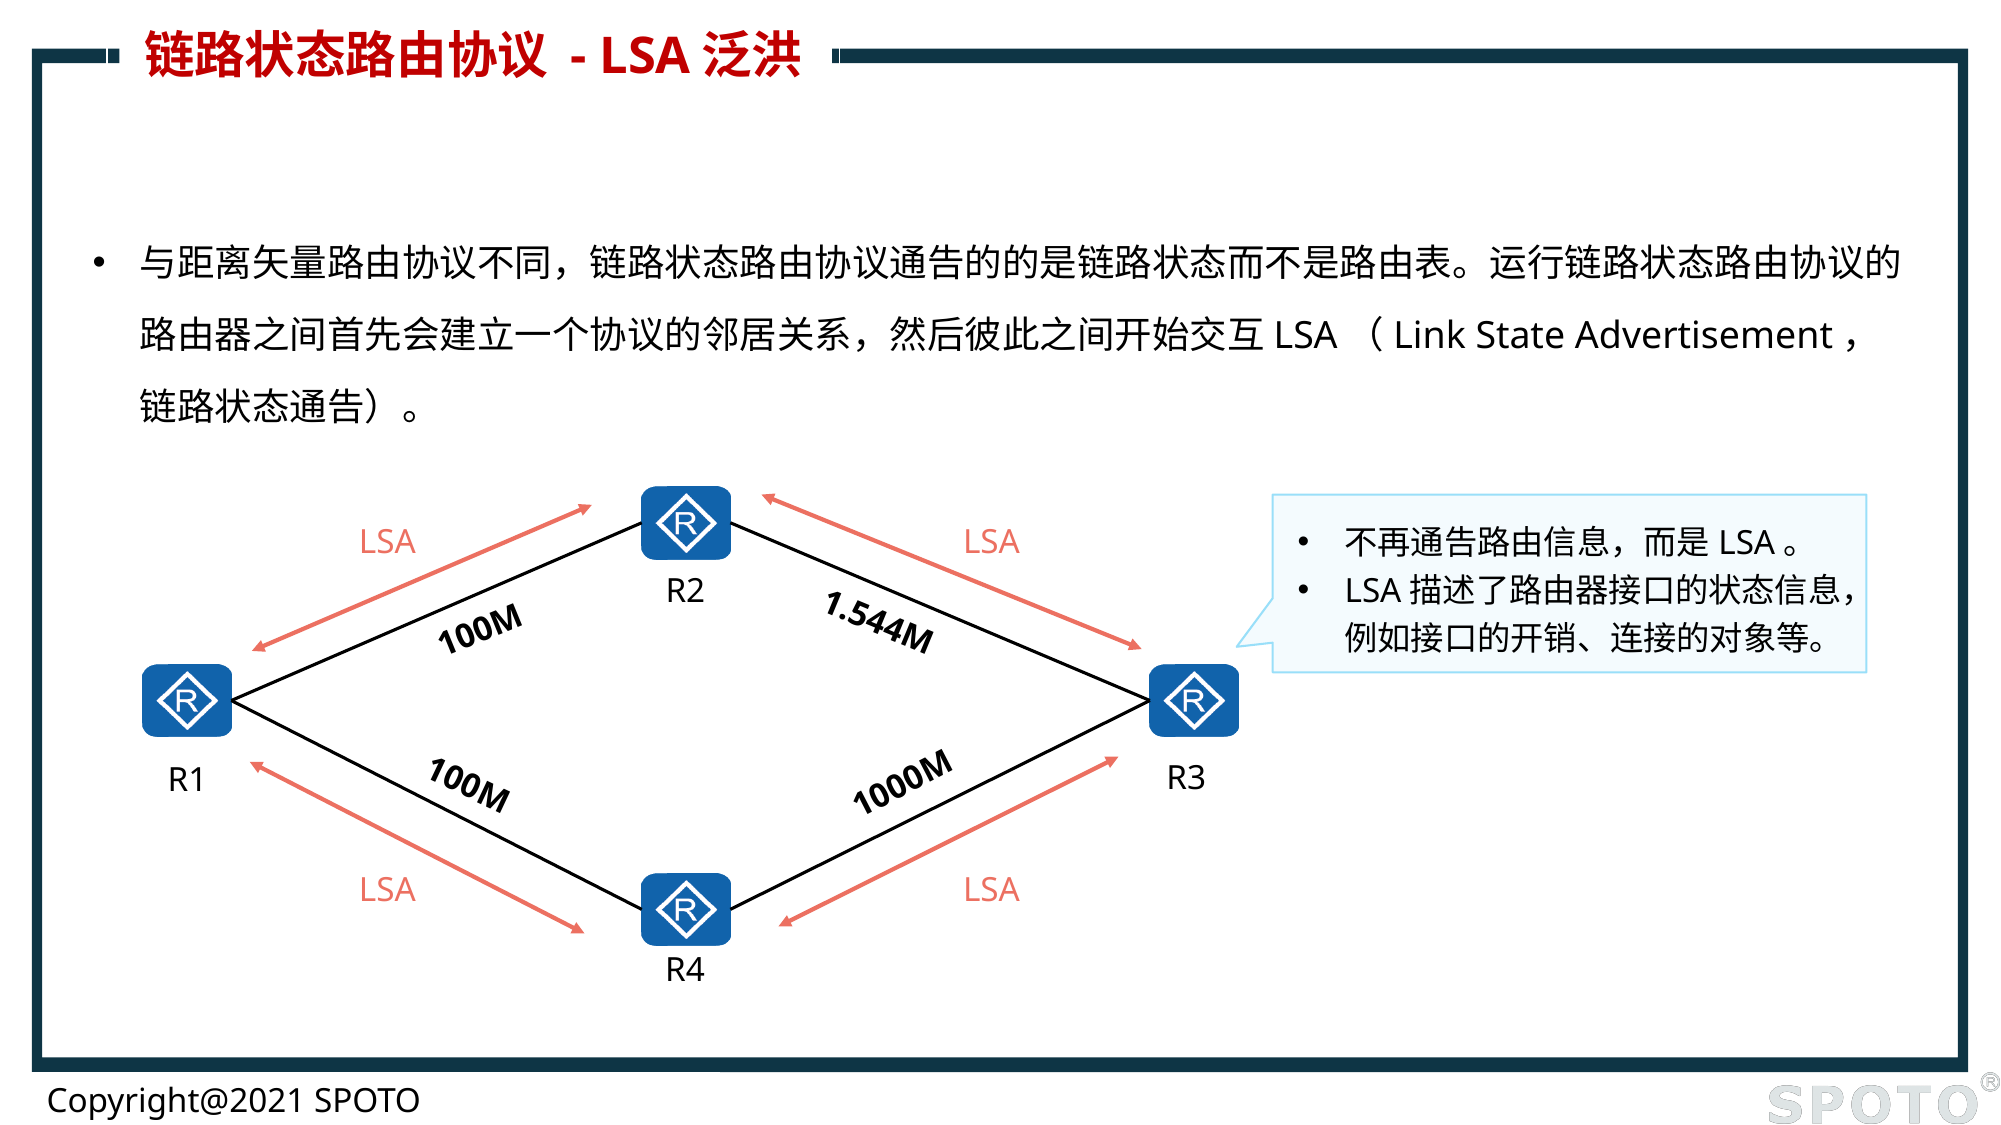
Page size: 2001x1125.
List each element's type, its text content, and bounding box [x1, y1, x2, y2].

text_box [1241, 494, 1867, 673]
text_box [142, 486, 1241, 996]
text_box 与距离矢量路由协议不同，链路状态路由协议通告的的是链路状态而不是路由表。运行链路状态路由协议的路由器之间首先会建立一个协议的邻居关系，然后彼此之间开始交互LSA（Link State Advertisement，链路状态通告）。 [77, 204, 1918, 435]
text_box 不再通告路由信息，而是LSA。 LSA描述了路由器接口的状态信息，例如接口的开销、连接的对象等。 [1282, 505, 1867, 665]
title 链路状态路由协议 - LSA泛洪 [106, 2, 840, 112]
